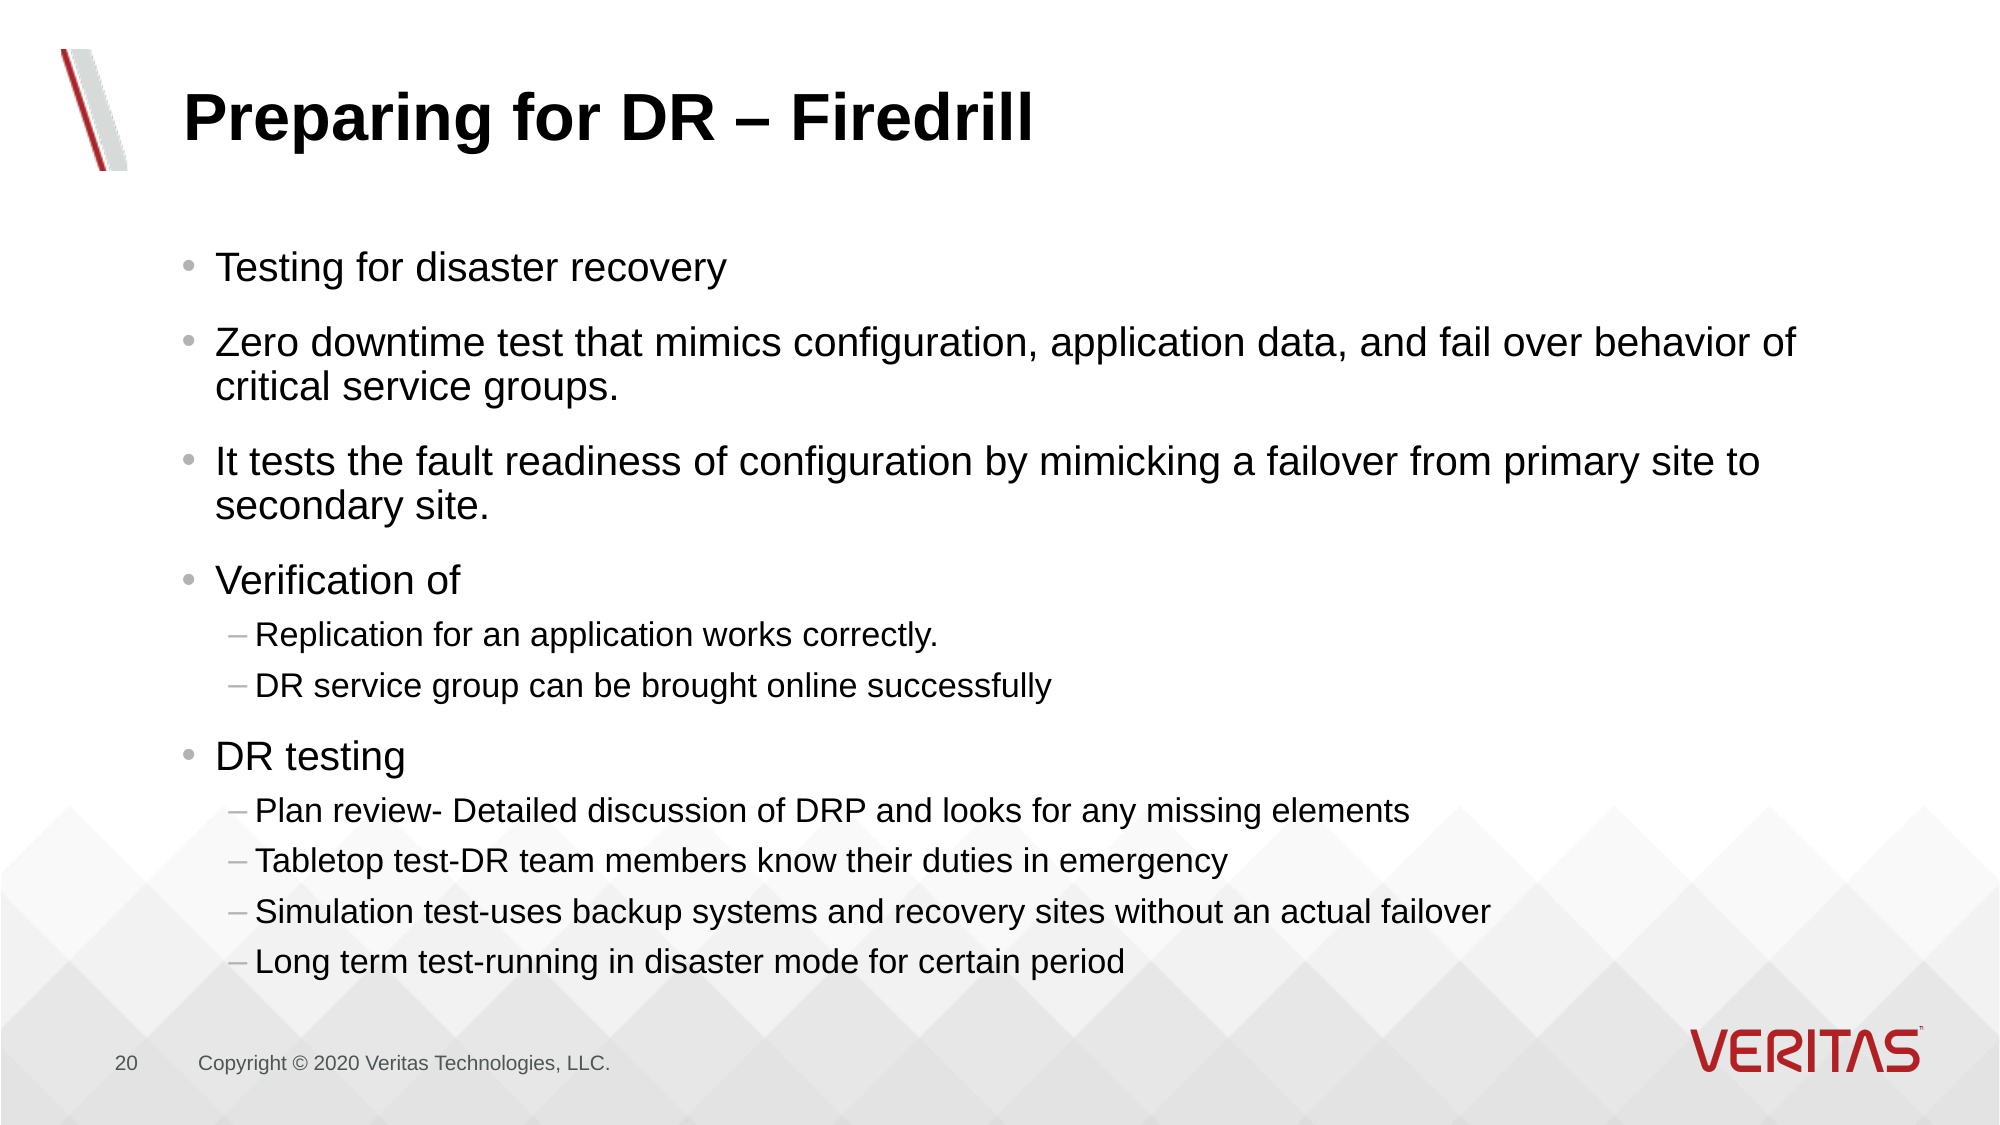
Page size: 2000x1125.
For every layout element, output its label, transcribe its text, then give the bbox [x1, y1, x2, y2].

picture [1, 0, 2000, 1125]
title Preparing for DR – Firedrill [183, 50, 1921, 188]
list Testing for disaster recovery Zero downtime test that mimics configuration, application data, and fail over behavior of critical service groups. It tests the fault readiness of configuration by mimicking a failover from primary site to secondary site. Verification of Replication for an application works correctly. DR service group can be brought online successfully DR testing Plan review- Detailed discussion of DRP and looks for any missing elements Tabletop test-DR team members know their duties in emergency Simulation test-uses backup systems and recovery sites without an actual failover Long term test-running in disaster mode for certain period [181, 246, 1922, 983]
slide_number 20 [99, 1041, 167, 1075]
footer Copyright © 2020 Veritas Technologies, LLC. [183, 1041, 692, 1075]
